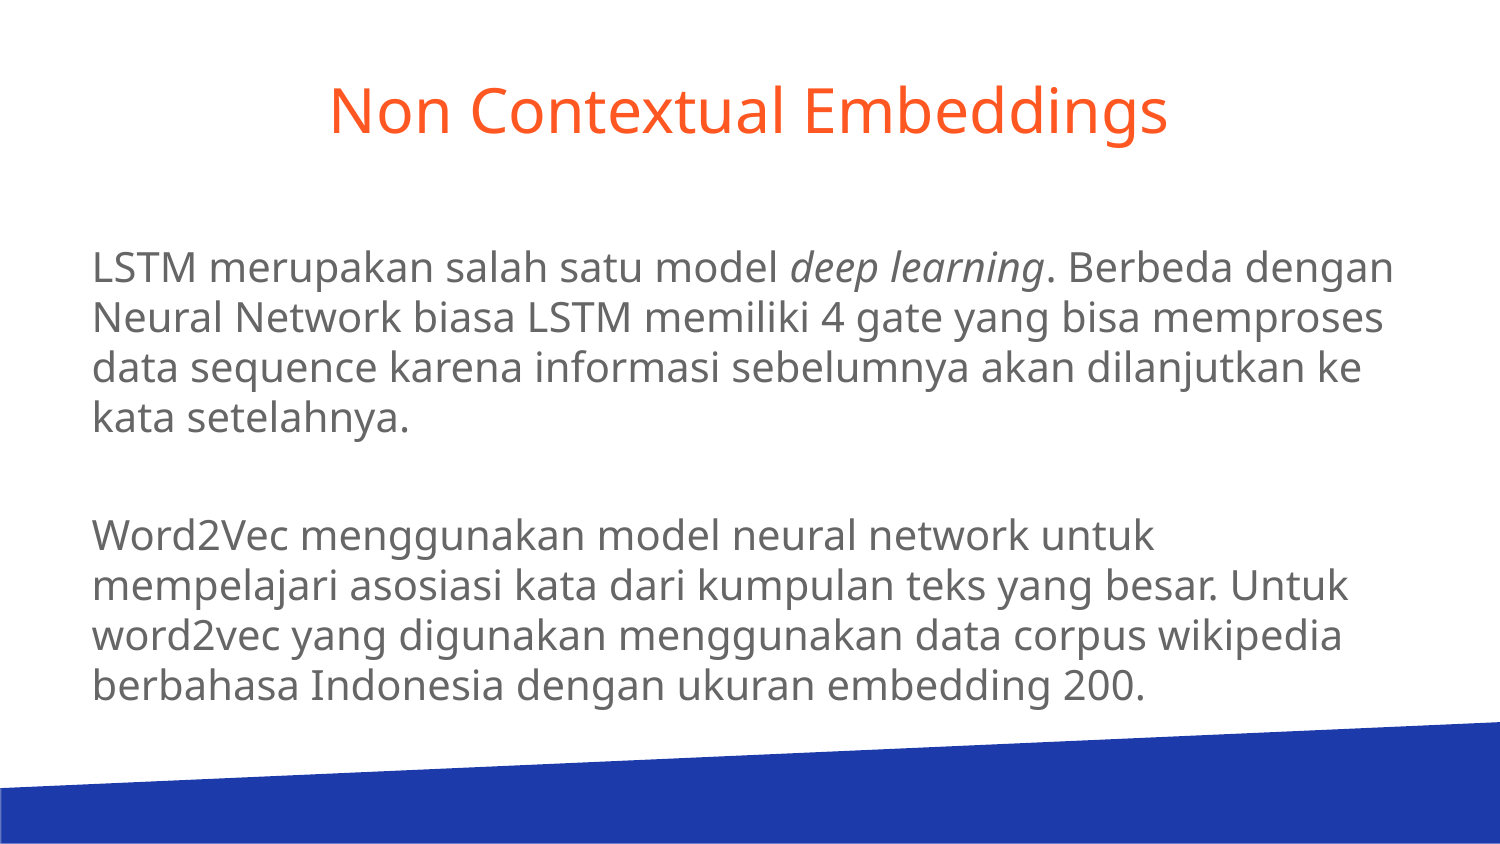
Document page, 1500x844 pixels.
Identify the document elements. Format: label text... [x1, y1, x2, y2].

title Non Contextual Embeddings [75, 38, 1425, 179]
list LSTM merupakan salah satu model deep learning. Berbeda dengan Neural Network biasa LSTM memiliki 4 gate yang bisa memproses data sequence karena informasi sebelumnya akan dilanjutkan ke kata setelahnya. Word2Vec menggunakan model neural network untuk mempelajari asosiasi kata dari kumpulan teks yang besar. Untuk word2vec yang digunakan menggunakan data corpus wikipedia berbahasa Indonesia dengan ukuran embedding 200. [76, 232, 1424, 723]
